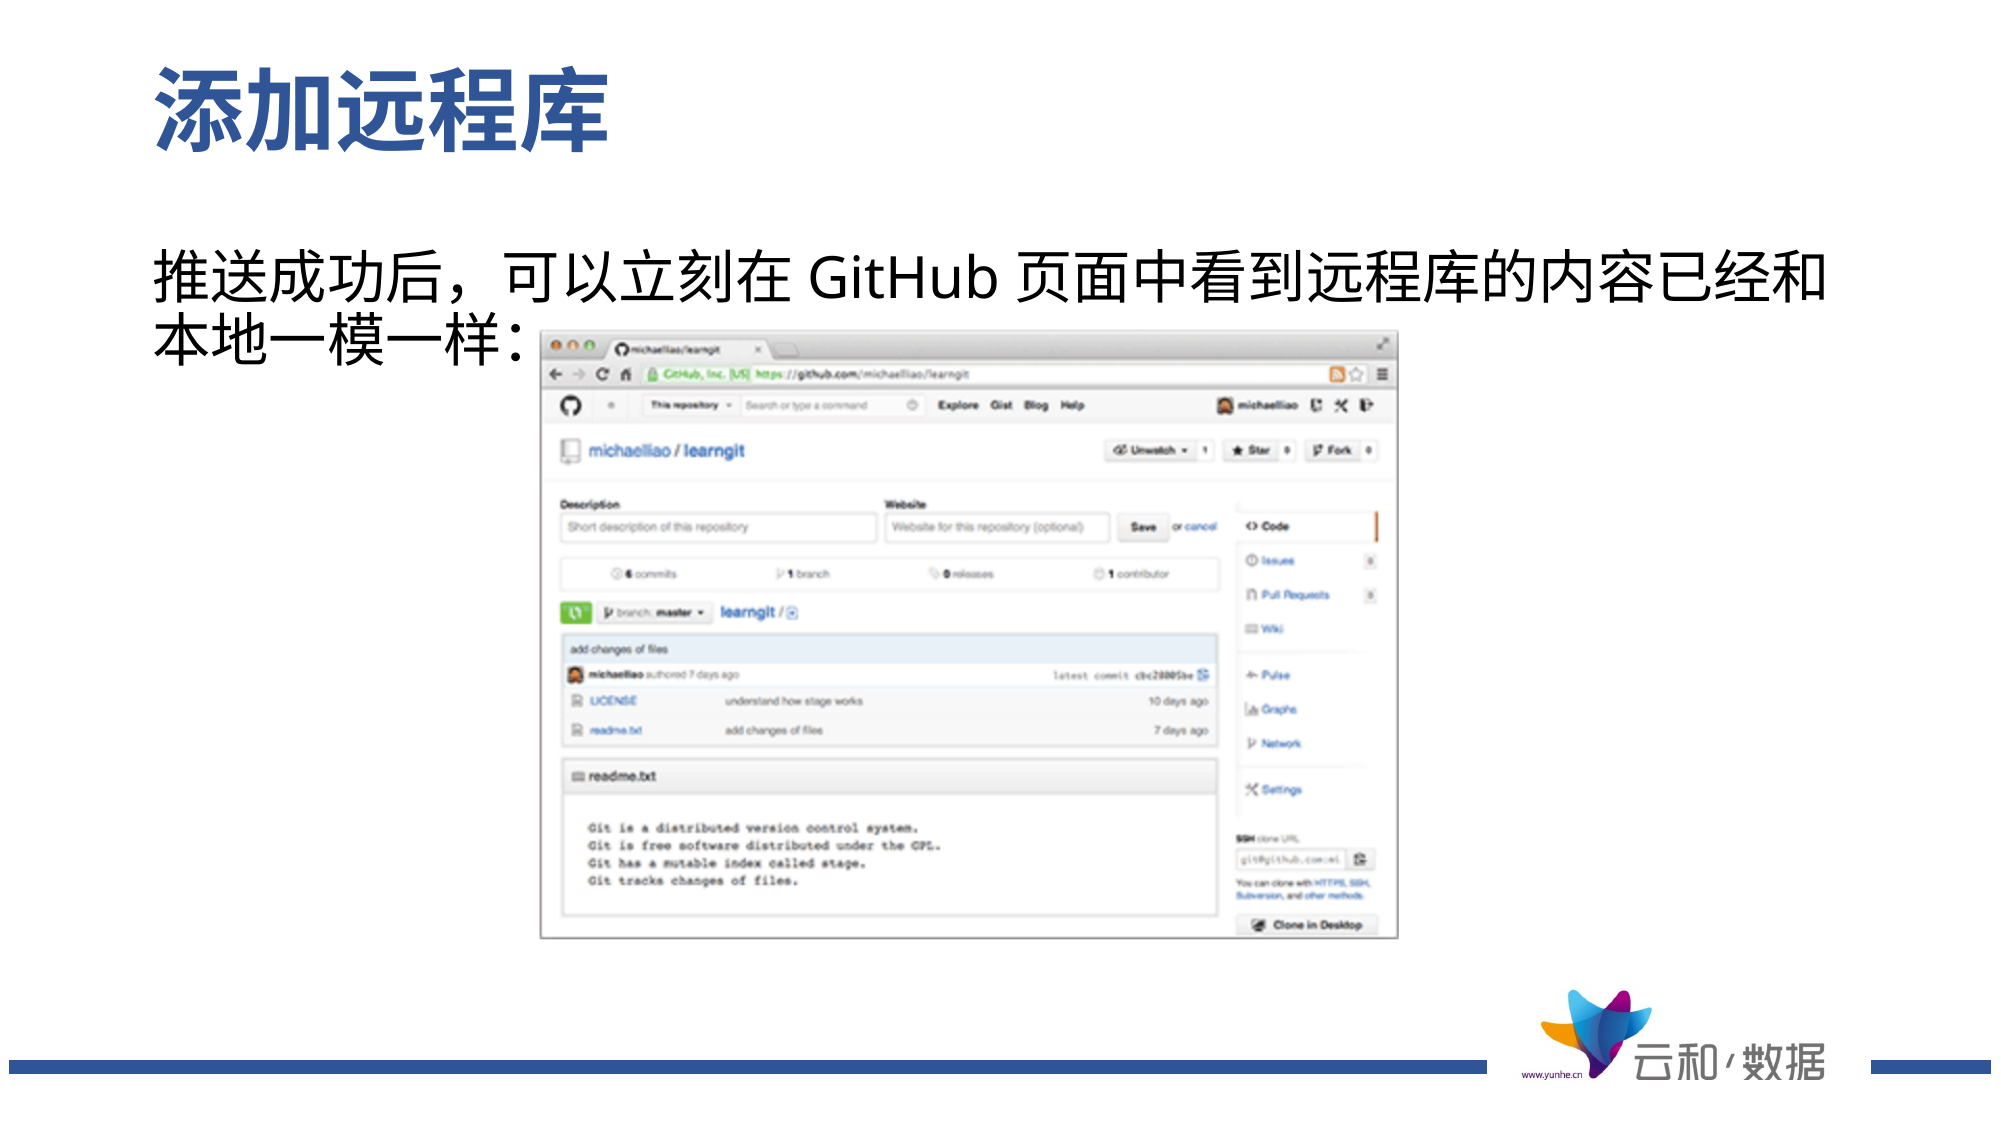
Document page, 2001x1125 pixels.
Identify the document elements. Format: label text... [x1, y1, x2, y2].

picture [525, 316, 1428, 955]
list 推送成功后，可以立刻在GitHub页面中看到远程库的内容已经和本地一模一样： [137, 240, 1863, 955]
title 添加远程库 [137, 5, 1863, 224]
picture [1504, 981, 1845, 1106]
